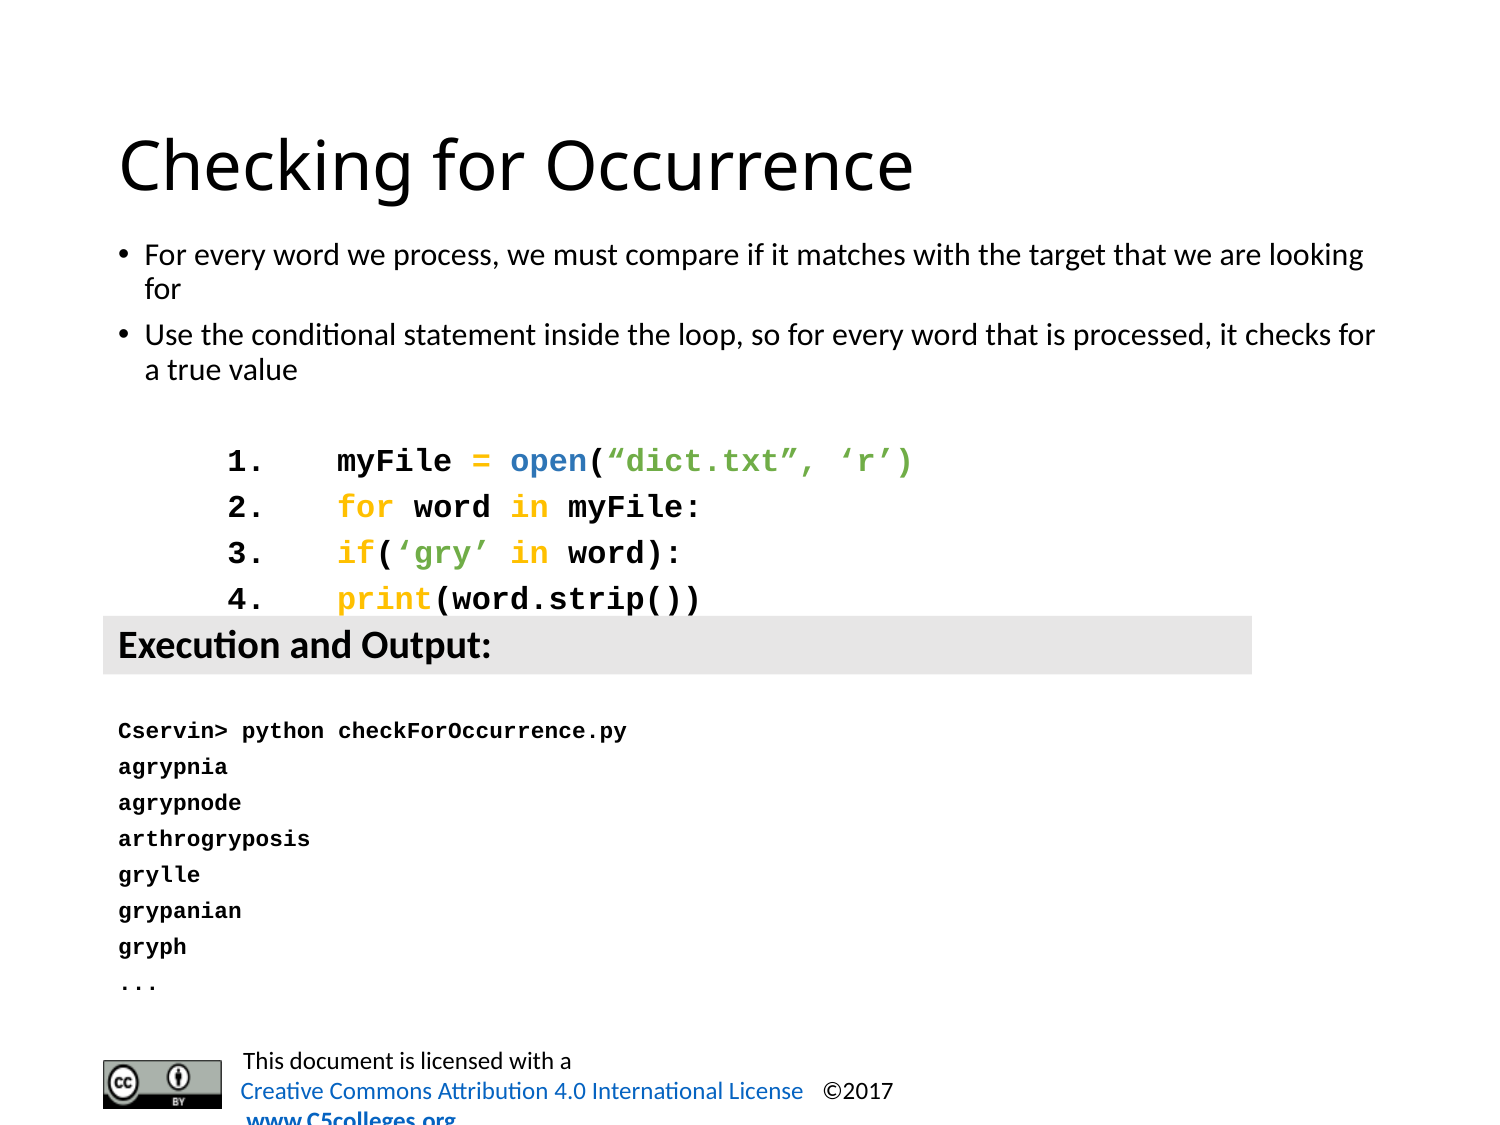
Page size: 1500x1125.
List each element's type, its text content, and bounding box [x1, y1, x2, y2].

text_box Execution and Output: [103, 615, 1252, 675]
list For every word we process, we must compare if it matches with the target that we are looking for Use the conditional statement inside the loop, so for every word that is processed, it checks for a true value 1. myFile = open(“dict.txt”, ‘r’) 2. for word in myFile: 3. if(‘gry’ in word): 4. print(word.strip()) Cservin> python checkForOccurrence.py agrypnia agrypnode arthrogryposis grylle grypanian gryph ... [103, 230, 1397, 1014]
picture [103, 1060, 222, 1109]
title Checking for Occurrence [103, 59, 1397, 230]
